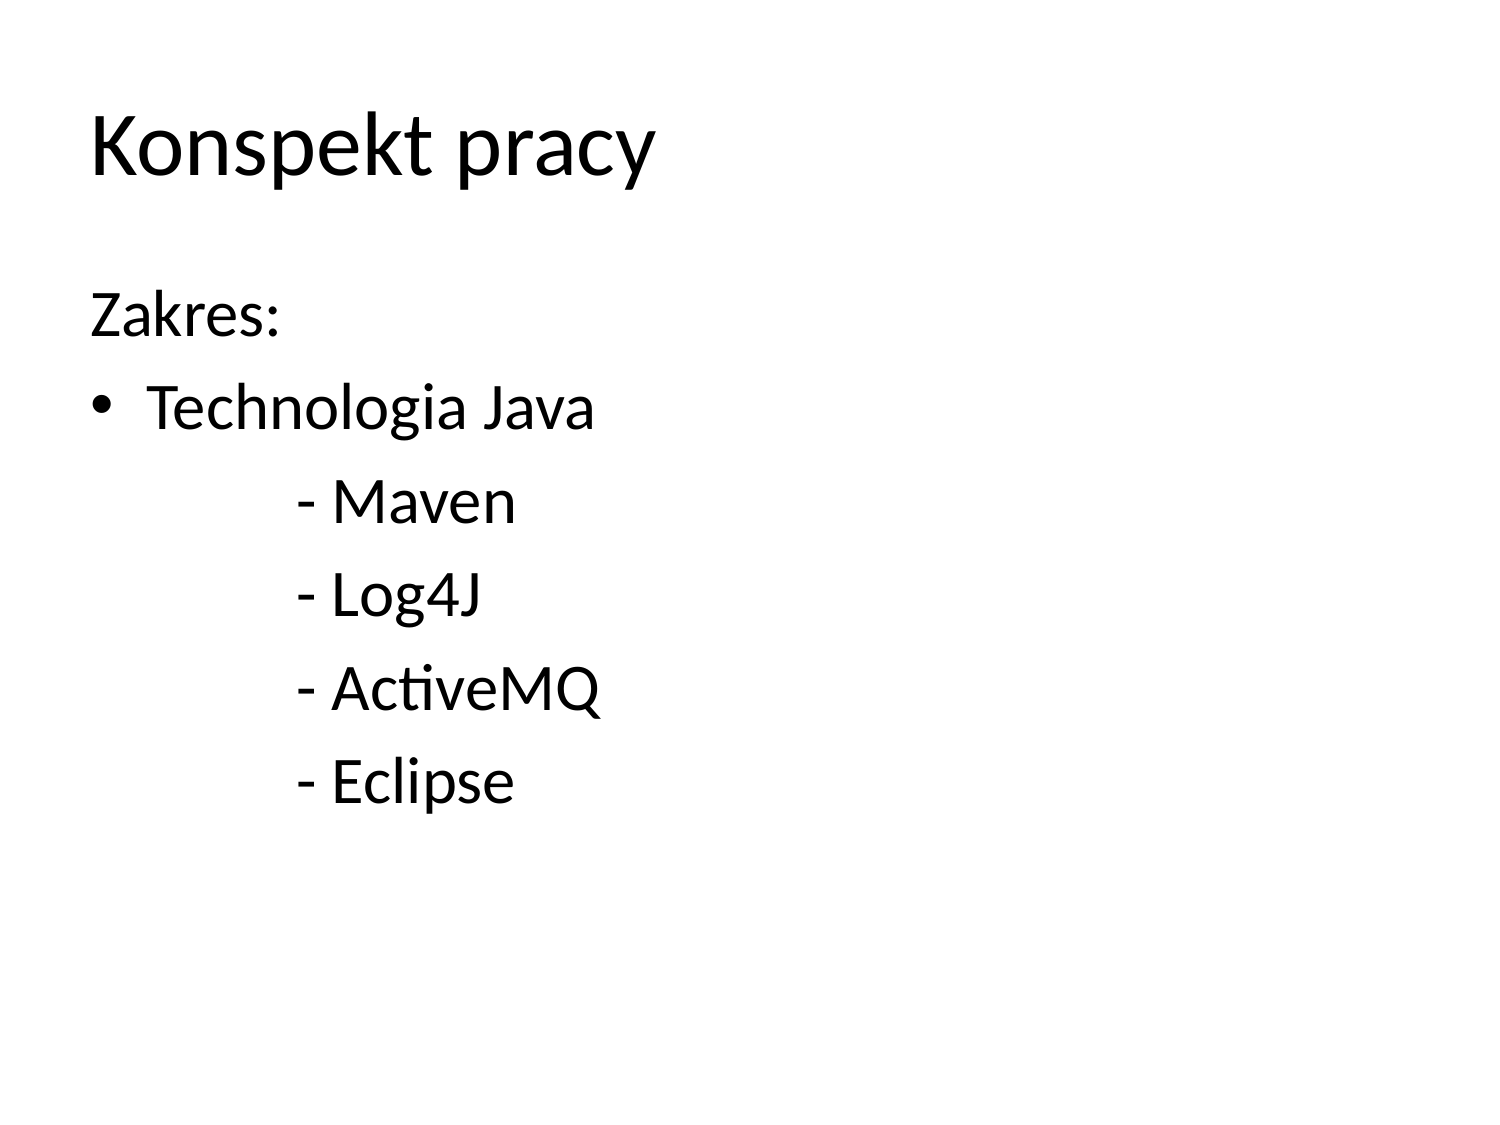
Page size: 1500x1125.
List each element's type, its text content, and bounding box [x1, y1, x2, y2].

list Zakres: Technologia Java - Maven - Log4J - ActiveMQ - Eclipse [75, 262, 1425, 1005]
title Konspekt pracy [75, 45, 1425, 233]
